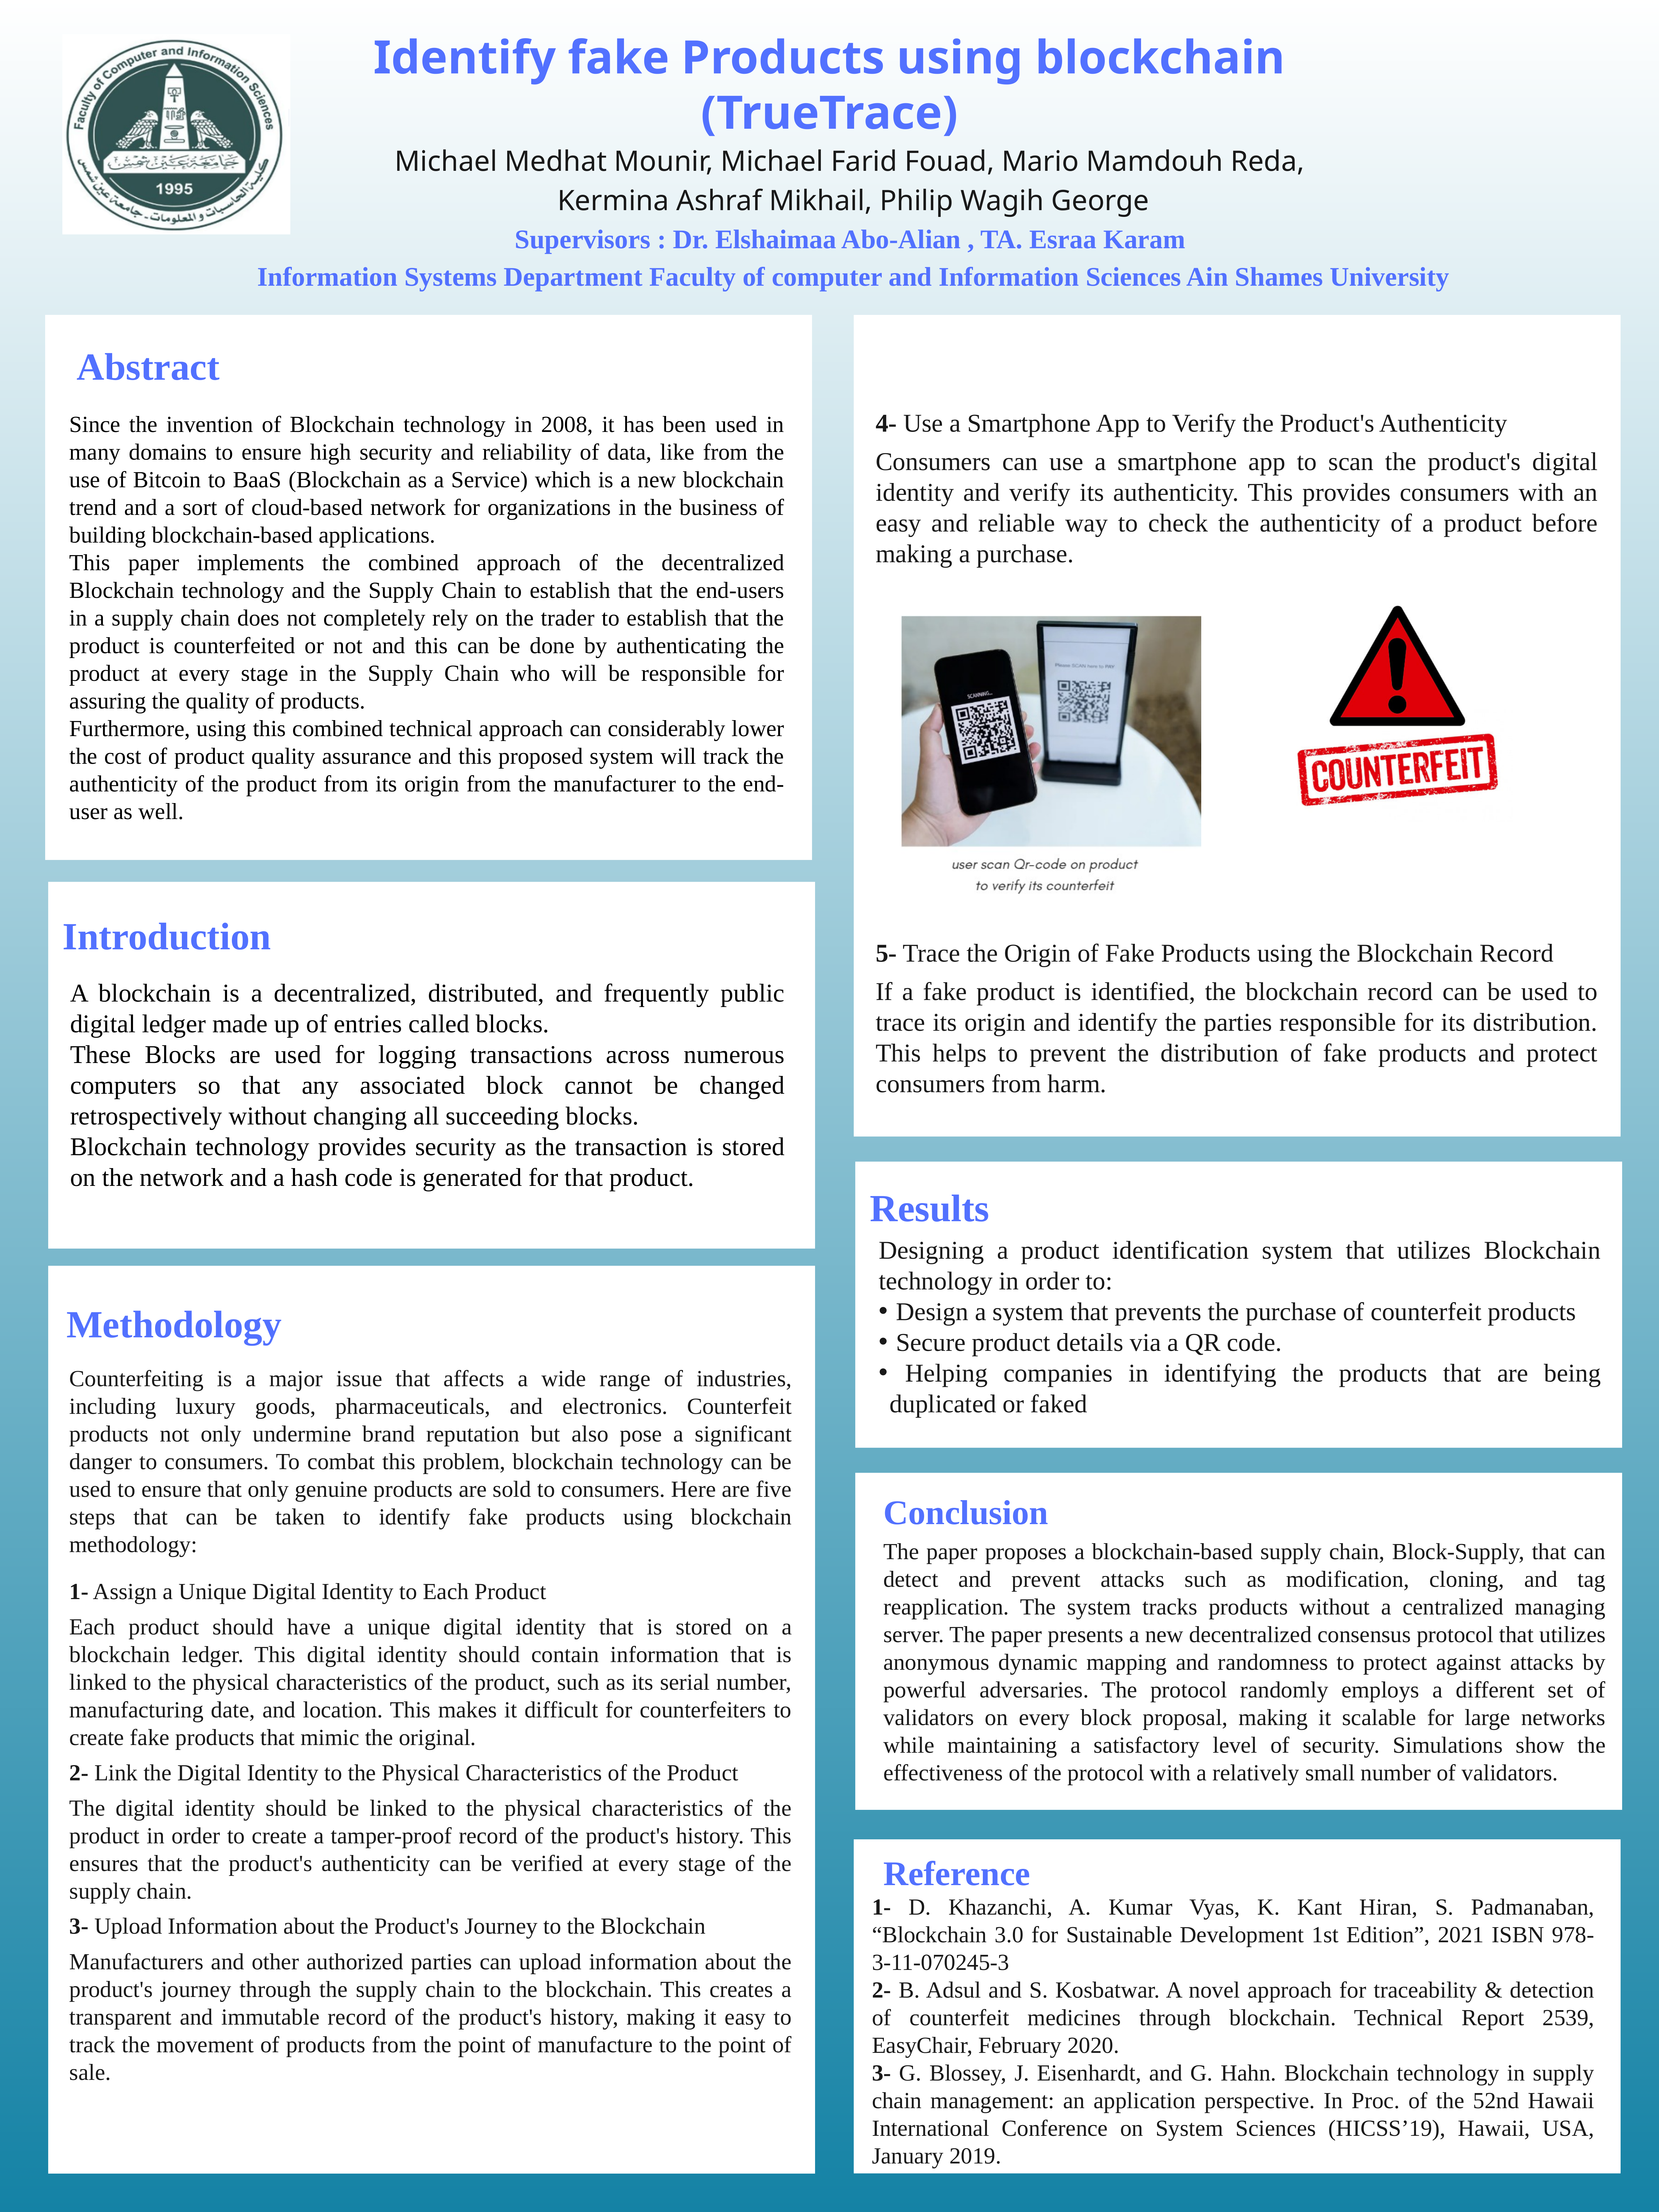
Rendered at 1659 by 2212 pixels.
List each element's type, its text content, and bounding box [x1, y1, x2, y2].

text_box Identify fake Products using blockchain (TrueTrace) [138, 25, 1521, 129]
picture [62, 34, 291, 234]
picture [901, 616, 1202, 900]
text_box Michael Medhat Mounir, Michael Farid Fouad, Mario Mamdouh Reda, Kermina Ashraf Mikhail, Philip Wagih George Supervisors : Dr. Elshaimaa Abo-Alian , TA. Esraa Karam Information Systems Department Faculty of computer and Information Sciences Ain Shames University [162, 140, 1545, 294]
text_box A blockchain is a decentralized, distributed, and frequently public digital ledger made up of entries called blocks. These Blocks are used for logging transactions across numerous computers so that any associated block cannot be changed retrospectively without changing all succeeding blocks. Blockchain technology provides security as the transaction is stored on the network and a hash code is generated for that product. [65, 974, 790, 1194]
text_box [855, 1472, 1623, 1810]
text_box [853, 314, 1621, 1137]
text_box Counterfeiting is a major issue that affects a wide range of industries, including luxury goods, pharmaceuticals, and electronics. Counterfeit products not only undermine brand reputation but also pose a significant danger to consumers. To combat this problem, blockchain technology can be used to ensure that only genuine products are sold to consumers. Here are five steps that can be taken to identify fake products using blockchain methodology: 1- Assign a Unique Digital Identity to Each Product Each product should have a unique digital identity that is stored on a blockchain ledger. This digital identity should contain information that is linked to the physical characteristics of the product, such as its serial number, manufacturing date, and location. This makes it difficult for counterfeiters to create fake products that mimic the original. 2- Link the Digital Identity to the Physical Characteristics of the Product The digital identity should be linked to the physical characteristics of the product in order to create a tamper-proof record of the product's history. This ensures that the product's authenticity can be verified at every stage of the supply chain. 3- Upload Information about the Product's Journey to the Blockchain Manufacturers and other authorized parties can upload information about the product's journey through the supply chain to the blockchain. This creates a transparent and immutable record of the product's history, making it easy to track the movement of products from the point of manufacture to the point of sale. [65, 1361, 797, 2122]
text_box The paper proposes a blockchain-based supply chain, Block-Supply, that can detect and prevent attacks such as modification, cloning, and tag reapplication. The system tracks products without a centralized managing server. The paper presents a new decentralized consensus protocol that utilizes anonymous dynamic mapping and randomness to protect against attacks by powerful adversaries. The protocol randomly employs a different set of validators on every block proposal, making it scalable for large networks while maintaining a satisfactory level of security. Simulations show the effectiveness of the protocol with a relatively small number of validators. [879, 1534, 1611, 1788]
text_box Conclusion [879, 1487, 1611, 1534]
picture [1283, 591, 1513, 822]
text_box Since the invention of Blockchain technology in 2008, it has been used in many domains to ensure high security and reliability of data, like from the use of Bitcoin to BaaS (Blockchain as a Service) which is a new blockchain trend and a sort of cloud-based network for organizations in the business of building blockchain-based applications. This paper implements the combined approach of the decentralized Blockchain technology and the Supply Chain to establish that the end-users in a supply chain does not completely rely on the trader to establish that the product is counterfeited or not and this can be done by authenticating the product at every stage in the Supply Chain who will be responsible for assuring the quality of products. Furthermore, using this combined technical approach can considerably lower the cost of product quality assurance and this proposed system will track the authenticity of the product from its origin from the manufacturer to the end-user as well. [65, 407, 790, 826]
text_box [45, 314, 813, 861]
text_box 4- Use a Smartphone App to Verify the Product's Authenticity Consumers can use a smartphone app to scan the product's digital identity and verify its authenticity. This provides consumers with an easy and reliable way to check the authenticity of a product before making a purchase. 5- Trace the Origin of Fake Products using the Blockchain Record If a fake product is identified, the blockchain record can be used to trace its origin and identify the parties responsible for its distribution. This helps to prevent the distribution of fake products and protect consumers from harm. [871, 327, 1603, 1100]
text_box Methodology [62, 1296, 794, 1347]
text_box [853, 1839, 1621, 2174]
text_box Introduction [58, 908, 790, 959]
text_box Abstract [62, 339, 795, 390]
text_box Results [865, 1181, 1598, 1277]
text_box Designing a product identification system that utilizes Blockchain technology in order to: Design a system that prevents the purchase of counterfeit products Secure product details via a QR code. Helping companies in identifying the products that are being duplicated or faked [874, 1231, 1606, 1420]
text_box Reference [879, 1848, 1611, 1895]
text_box [48, 1265, 816, 2174]
text_box 1- D. Khazanchi, A. Kumar Vyas, K. Kant Hiran, S. Padmanaban, “Blockchain 3.0 for Sustainable Development 1st Edition”, 2021 ISBN 978-3-11-070245-3 2- B. Adsul and S. Kosbatwar. A novel approach for traceability & detection of counterfeit medicines through blockchain. Technical Report 2539, EasyChair, February 2020. 3- G. Blossey, J. Eisenhardt, and G. Hahn. Blockchain technology in supply chain management: an application perspective. In Proc. of the 52nd Hawaii International Conference on System Sciences (HICSS’19), Hawaii, USA, January 2019. [867, 1889, 1600, 2171]
text_box [855, 1161, 1623, 1448]
text_box [48, 881, 816, 1249]
